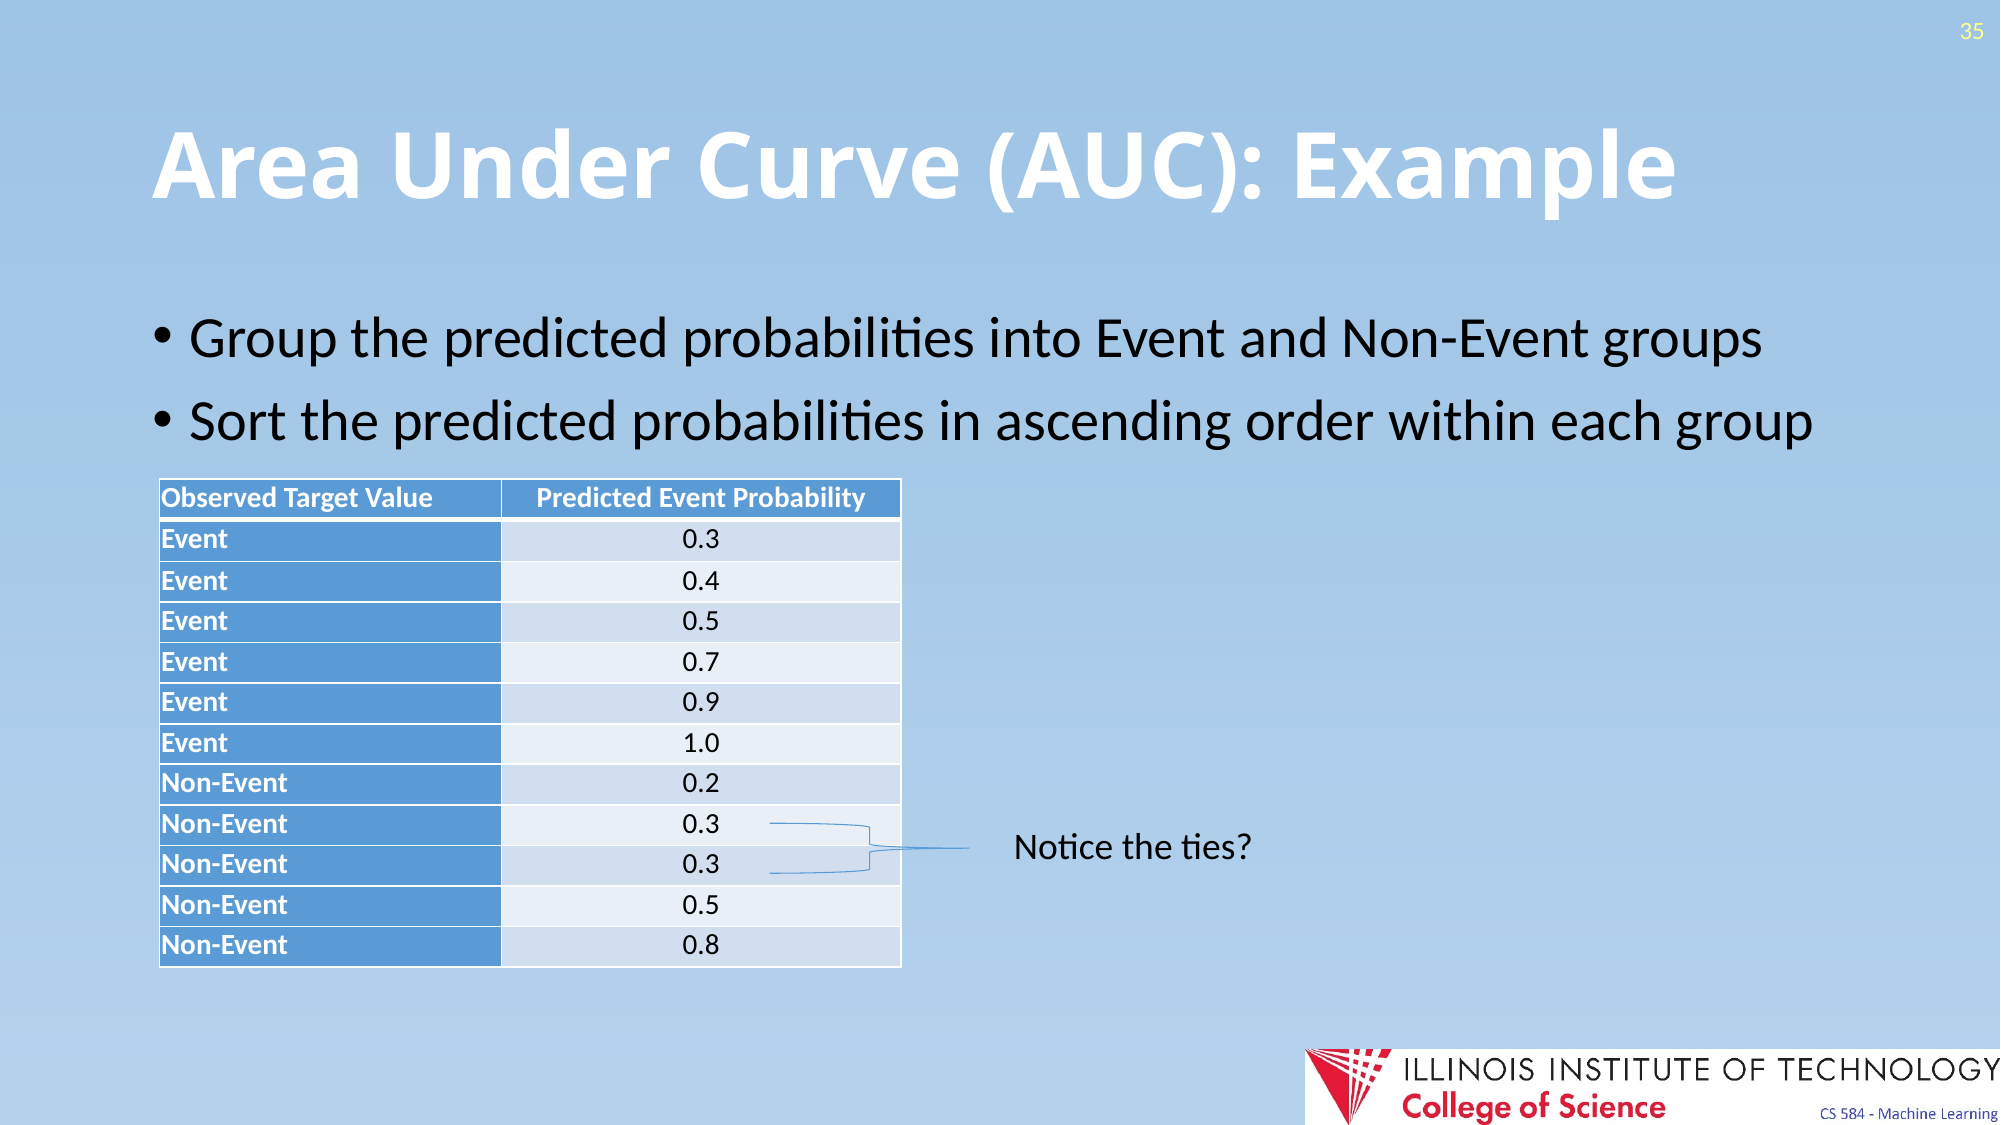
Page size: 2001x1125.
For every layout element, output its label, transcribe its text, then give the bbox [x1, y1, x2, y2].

table_cell 0.5 [502, 603, 900, 642]
table_cell Non-Event [160, 887, 501, 926]
picture [1305, 1049, 2000, 1125]
text_box Notice the ties? [999, 814, 1431, 874]
table_cell 1.0 [502, 725, 900, 763]
table_cell Non-Event [160, 927, 501, 966]
list Group the predicted probabilities into Event and Non-Event groups Sort the predicted probabilities in ascending order within each group [137, 299, 1863, 1014]
slide_number 35 [1550, 0, 2000, 60]
table_cell 0.3 [502, 846, 900, 885]
table_cell 0.4 [502, 562, 900, 601]
table_cell Event [160, 643, 501, 682]
table_cell Event [160, 522, 501, 561]
title Area Under Curve (AUC): Example [137, 59, 1863, 278]
table_cell Non-Event [160, 765, 501, 804]
table_cell 0.7 [502, 643, 900, 682]
table_cell 0.3 [502, 522, 900, 561]
table_cell Event [160, 562, 501, 601]
table_header Observed Target Value [160, 480, 501, 517]
table_cell Event [160, 603, 501, 642]
table_cell Event [160, 684, 501, 723]
table_cell 0.8 [502, 927, 900, 966]
table_cell Event [160, 725, 501, 763]
table_cell 0.2 [502, 765, 900, 804]
text_box [769, 822, 970, 874]
table_cell 0.9 [502, 684, 900, 723]
table_cell Non-Event [160, 806, 501, 845]
table_header Predicted Event Probability [502, 480, 900, 517]
table_cell Non-Event [160, 846, 501, 885]
table_cell 0.5 [502, 887, 900, 926]
table_cell 0.3 [502, 806, 900, 845]
